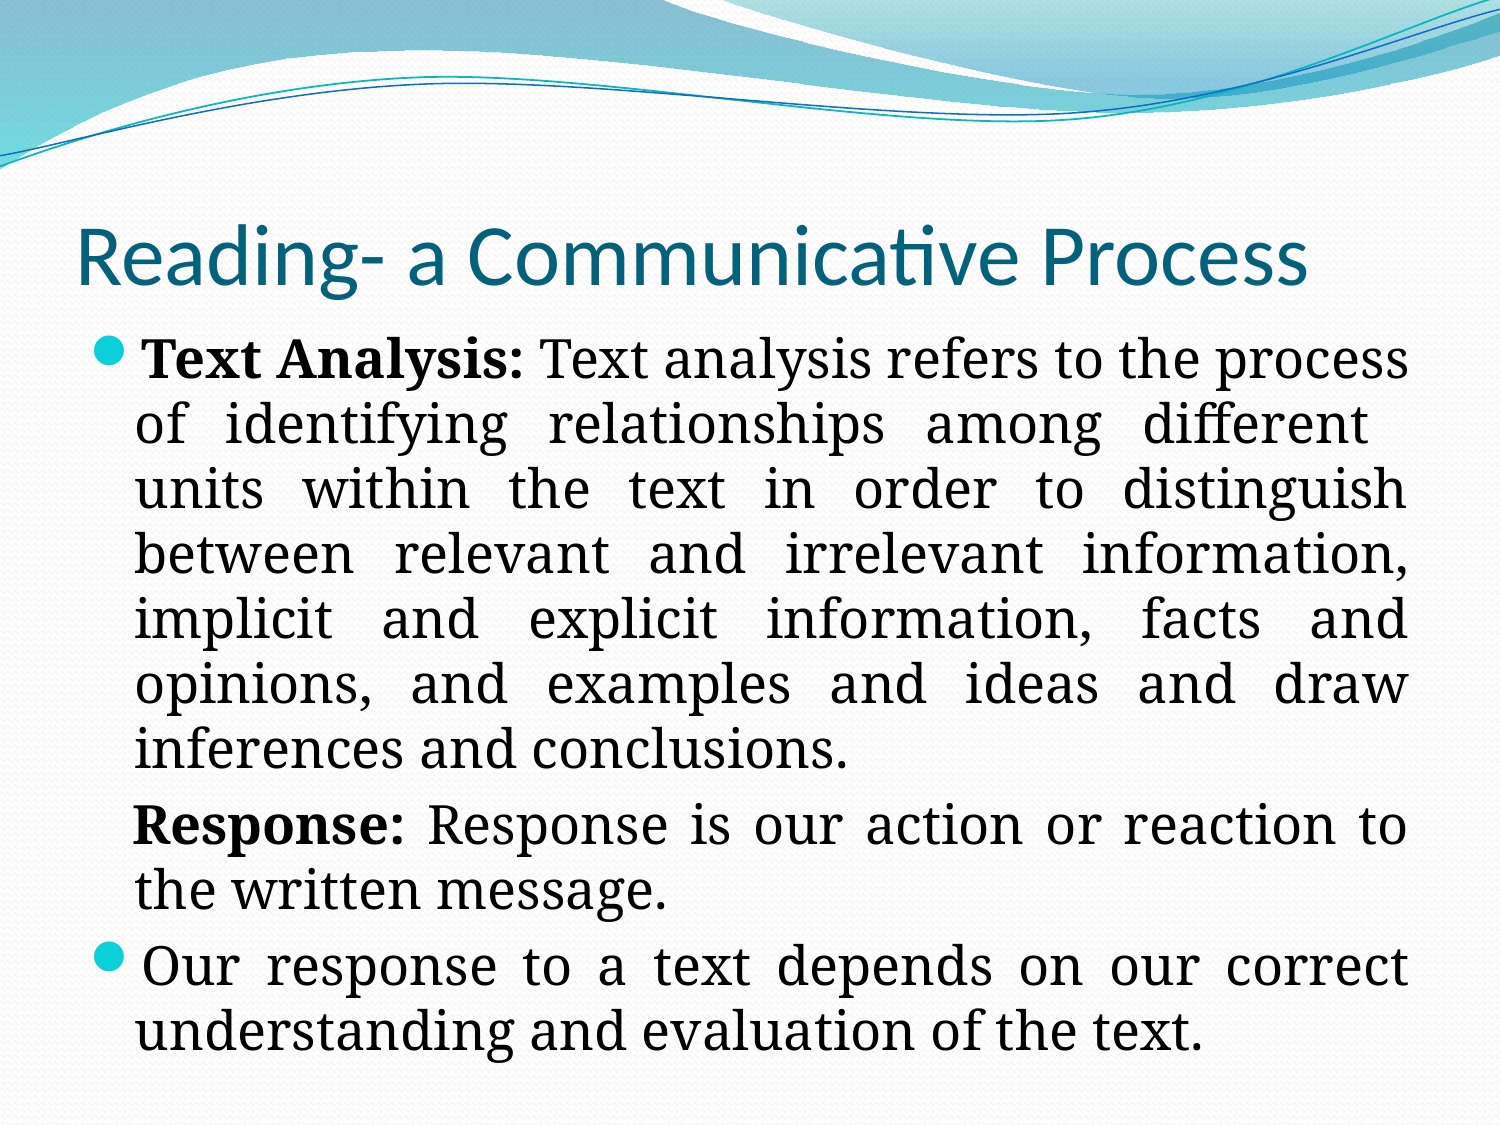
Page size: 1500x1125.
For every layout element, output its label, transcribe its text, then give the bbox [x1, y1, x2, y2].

list Text Analysis: Text analysis refers to the process of identifying relationships among different units within the text in order to distinguish between relevant and irrelevant information, implicit and explicit information, facts and opinions, and examples and ideas and draw inferences and conclusions. Response: Response is our action or reaction to the written message. Our response to a text depends on our correct understanding and evaluation of the text. [75, 317, 1425, 1038]
title Reading- a Communicative Process [75, 115, 1425, 303]
